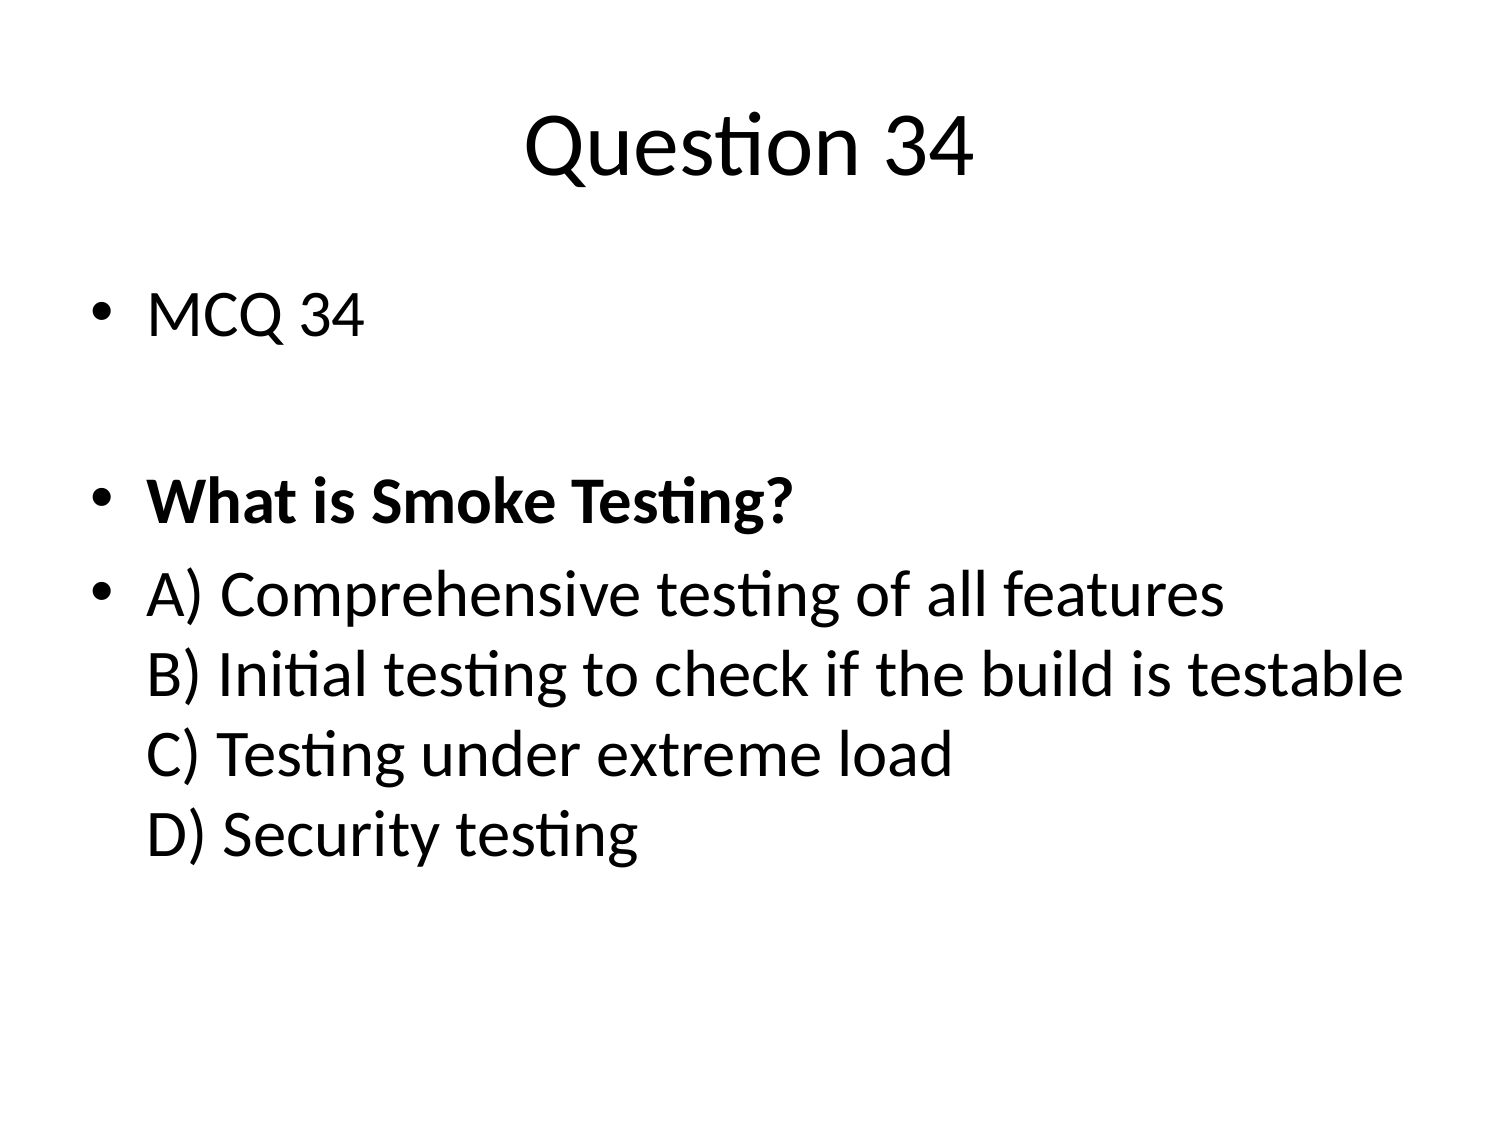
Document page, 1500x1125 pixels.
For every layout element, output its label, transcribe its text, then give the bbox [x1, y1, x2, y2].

list MCQ 34 What is Smoke Testing? A) Comprehensive testing of all features B) Initial testing to check if the build is testable C) Testing under extreme load D) Security testing [75, 262, 1425, 1005]
title Question 34 [75, 45, 1425, 233]
